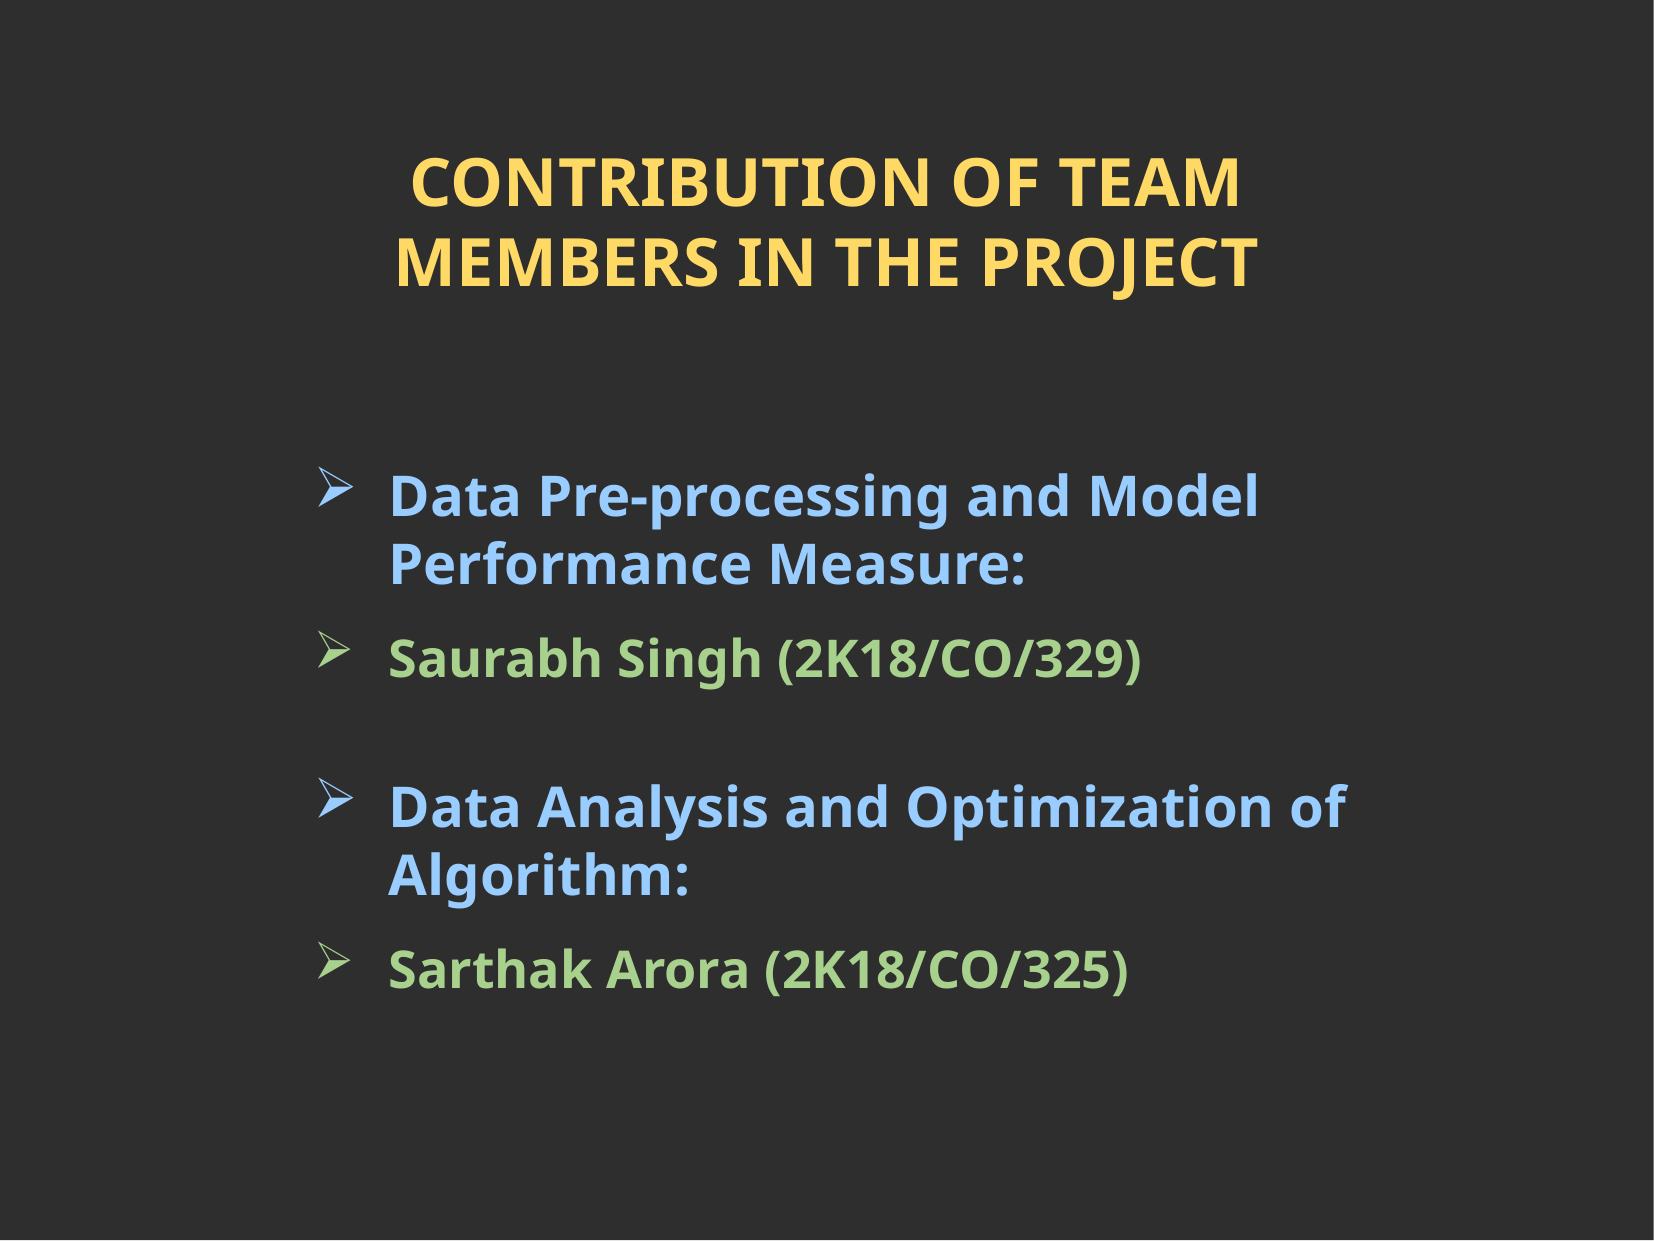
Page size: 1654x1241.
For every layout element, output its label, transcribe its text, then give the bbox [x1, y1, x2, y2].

list Data Pre-processing and Model Performance Measure: Saurabh Singh (2K18/CO/329) Data Analysis and Optimization of Algorithm: Sarthak Arora (2K18/CO/325) [313, 420, 1405, 729]
text_box CONTRIBUTION OF TEAM MEMBERS IN THE PROJECT [260, 132, 1393, 308]
